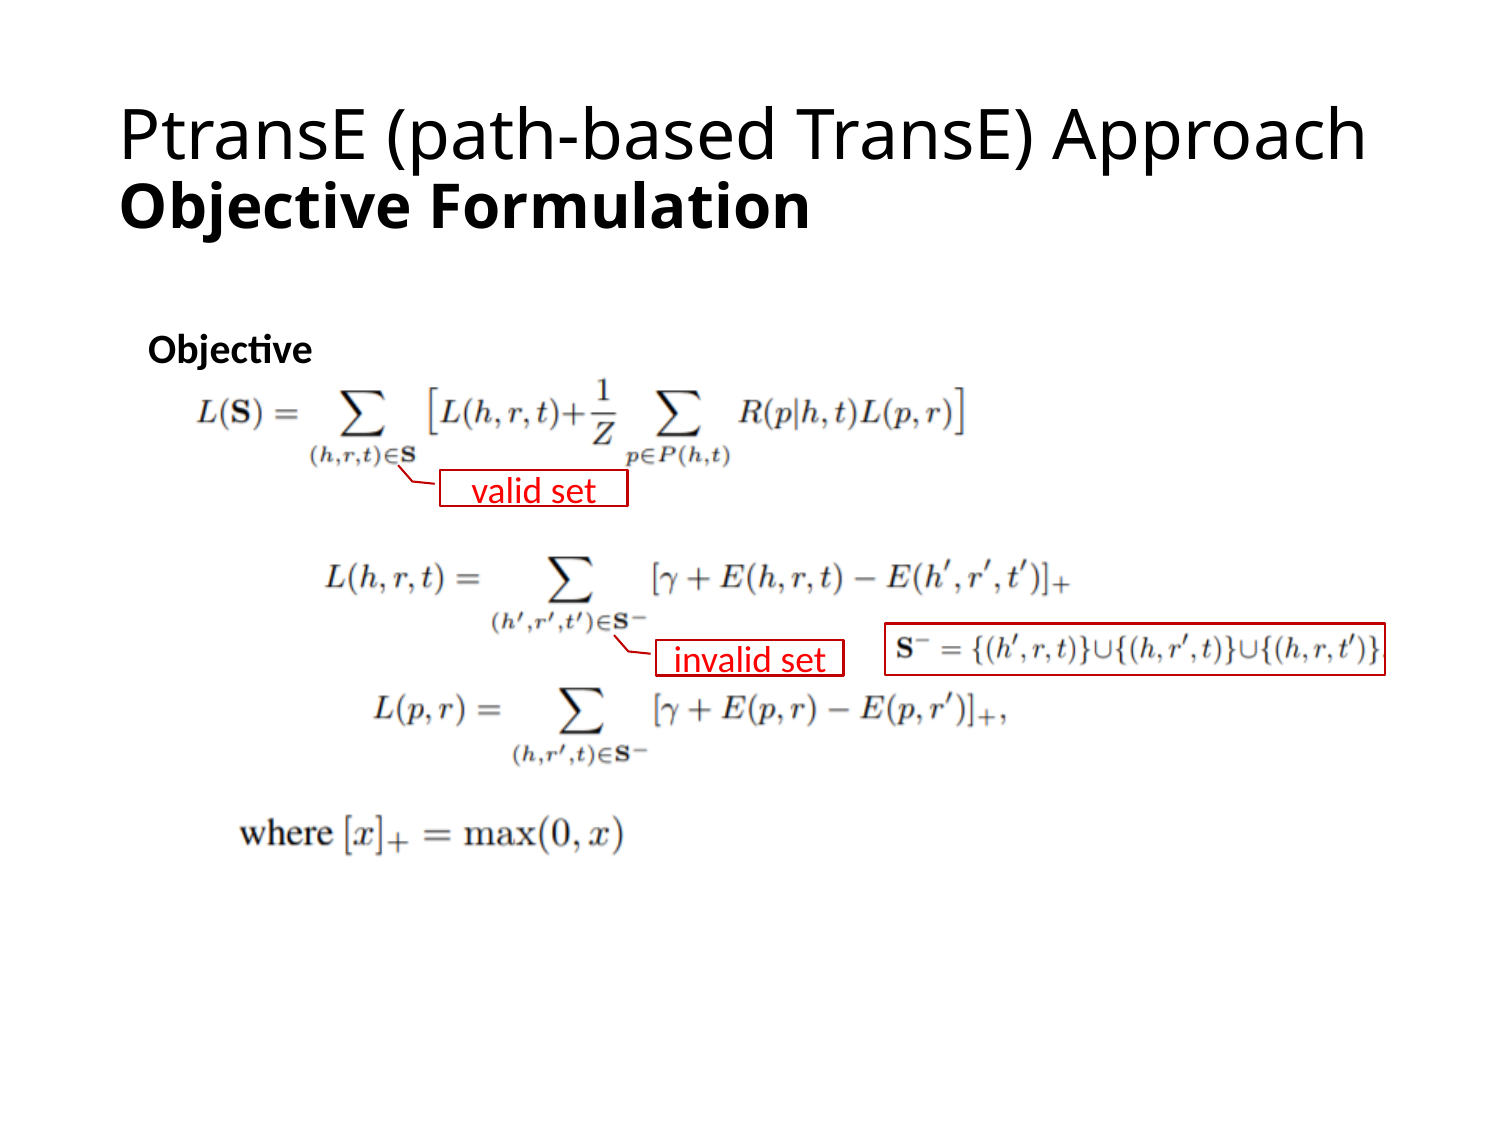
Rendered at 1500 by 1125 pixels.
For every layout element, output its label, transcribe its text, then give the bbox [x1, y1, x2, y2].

picture [230, 804, 628, 865]
text_box valid set [439, 471, 629, 507]
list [182, 375, 970, 471]
title PtransE (path-based TransE) Approach Objective Formulation [103, 61, 1398, 280]
text_box Objective [133, 314, 328, 380]
text_box invalid set [655, 641, 845, 669]
text_box invalid set [617, 641, 651, 655]
text_box valid set [401, 471, 435, 485]
picture [305, 530, 1385, 775]
